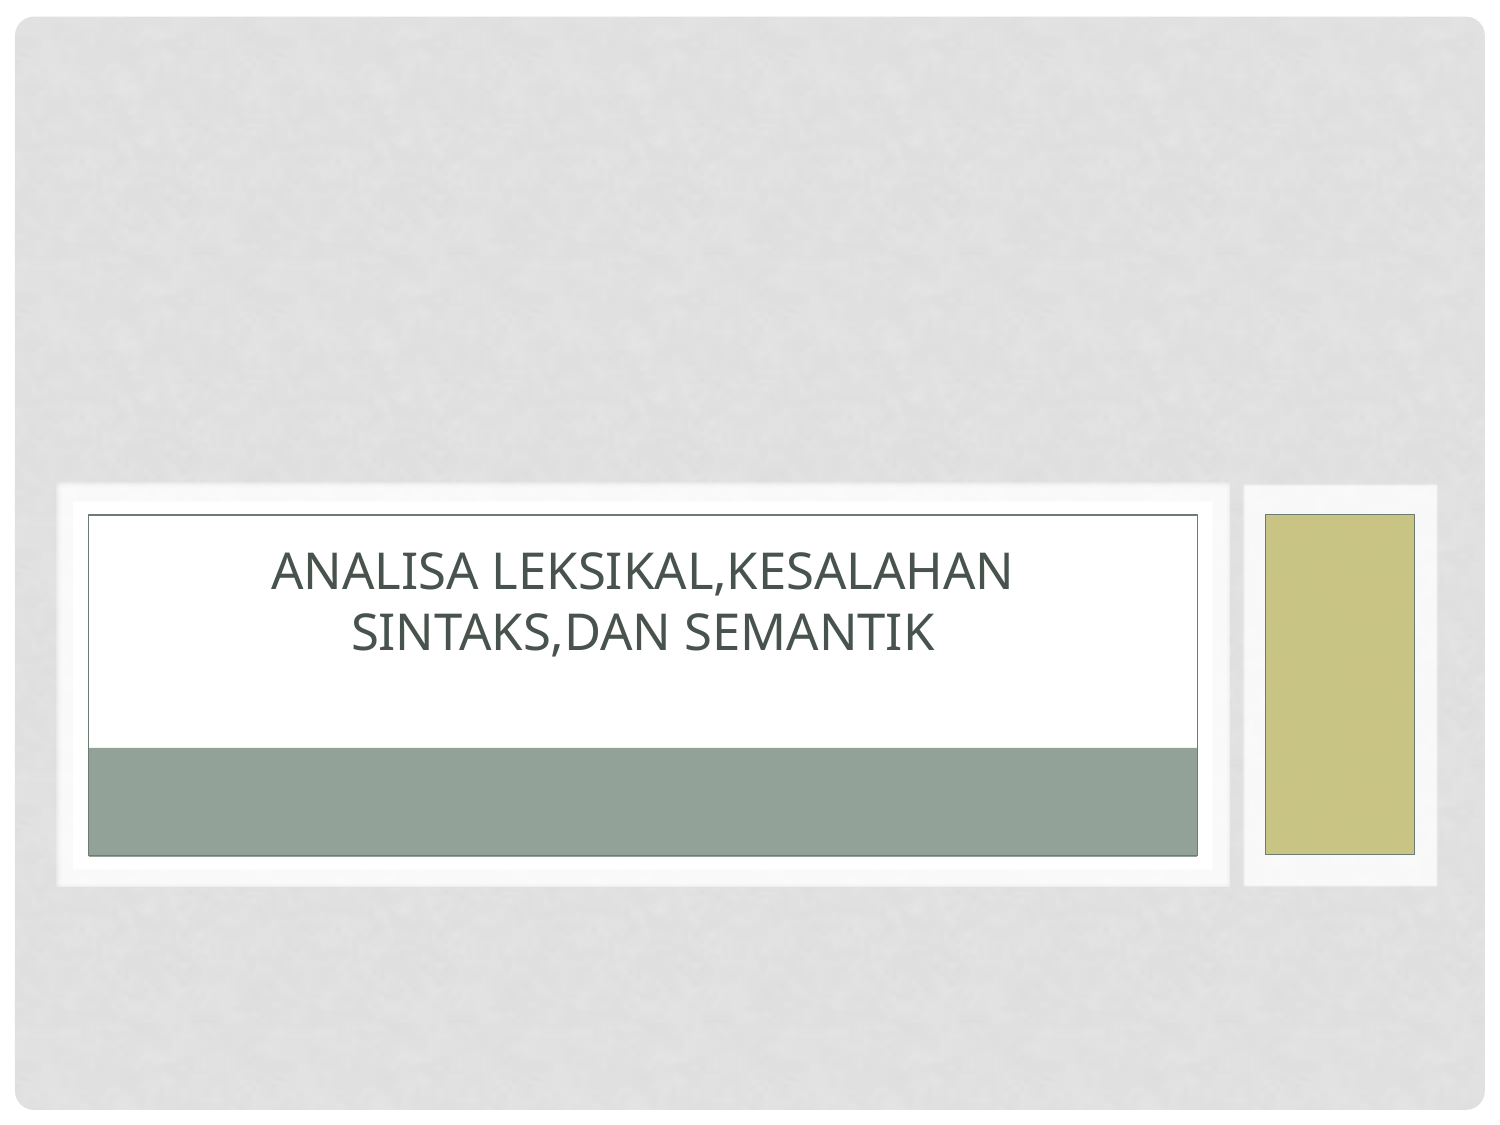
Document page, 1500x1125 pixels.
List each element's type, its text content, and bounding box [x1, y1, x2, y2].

title Analisa leksikal,kesalahan sintaks,dan semantik [99, 529, 1187, 730]
